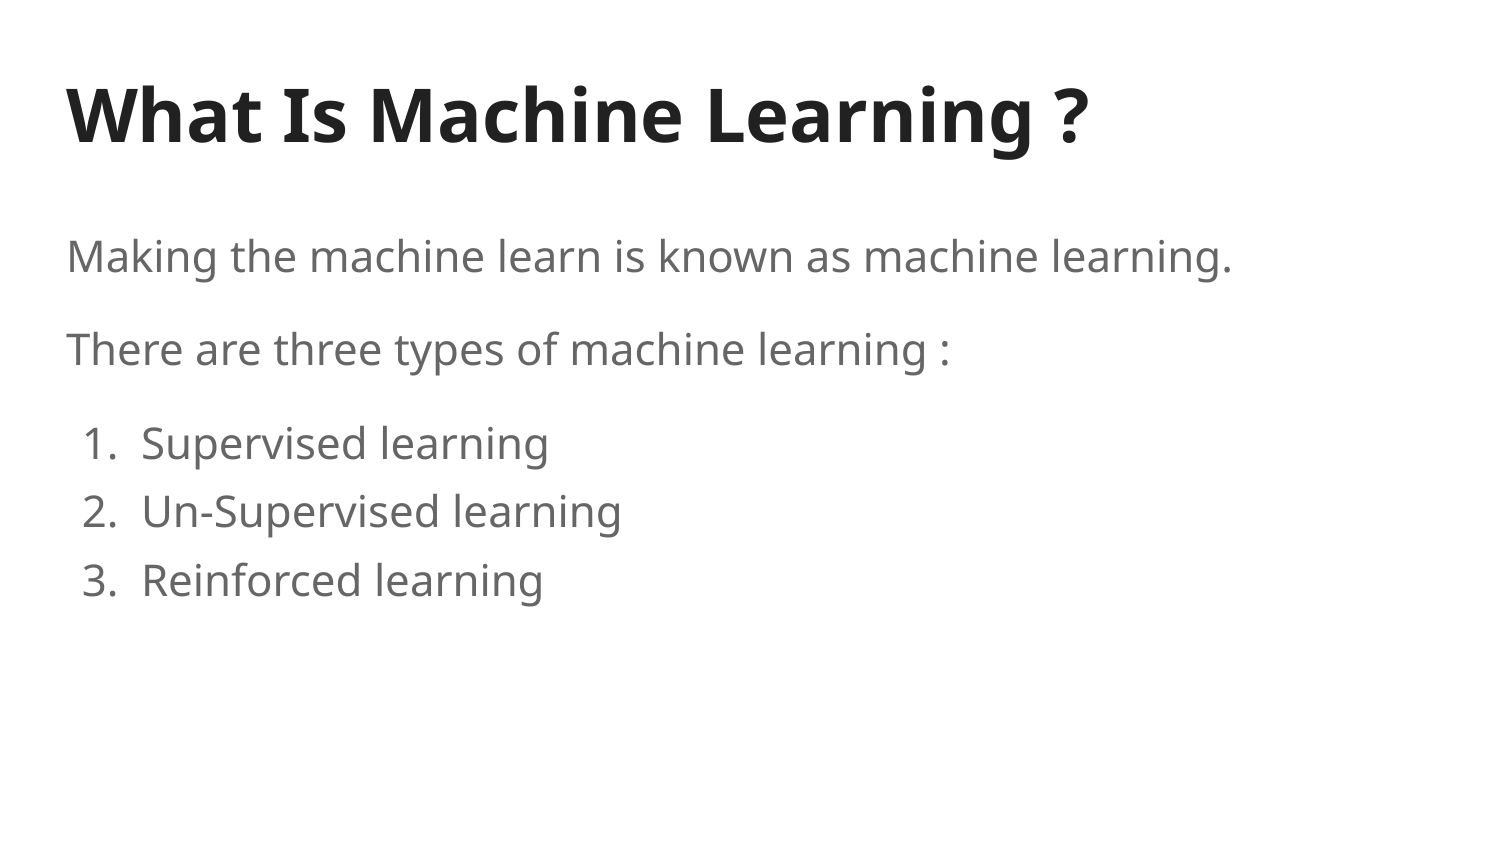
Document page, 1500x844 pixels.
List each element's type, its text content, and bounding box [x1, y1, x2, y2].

list Making the machine learn is known as machine learning. There are three types of machine learning : Supervised learning Un-Supervised learning Reinforced learning [51, 201, 1449, 750]
title What Is Machine Learning ? [51, 48, 1449, 180]
